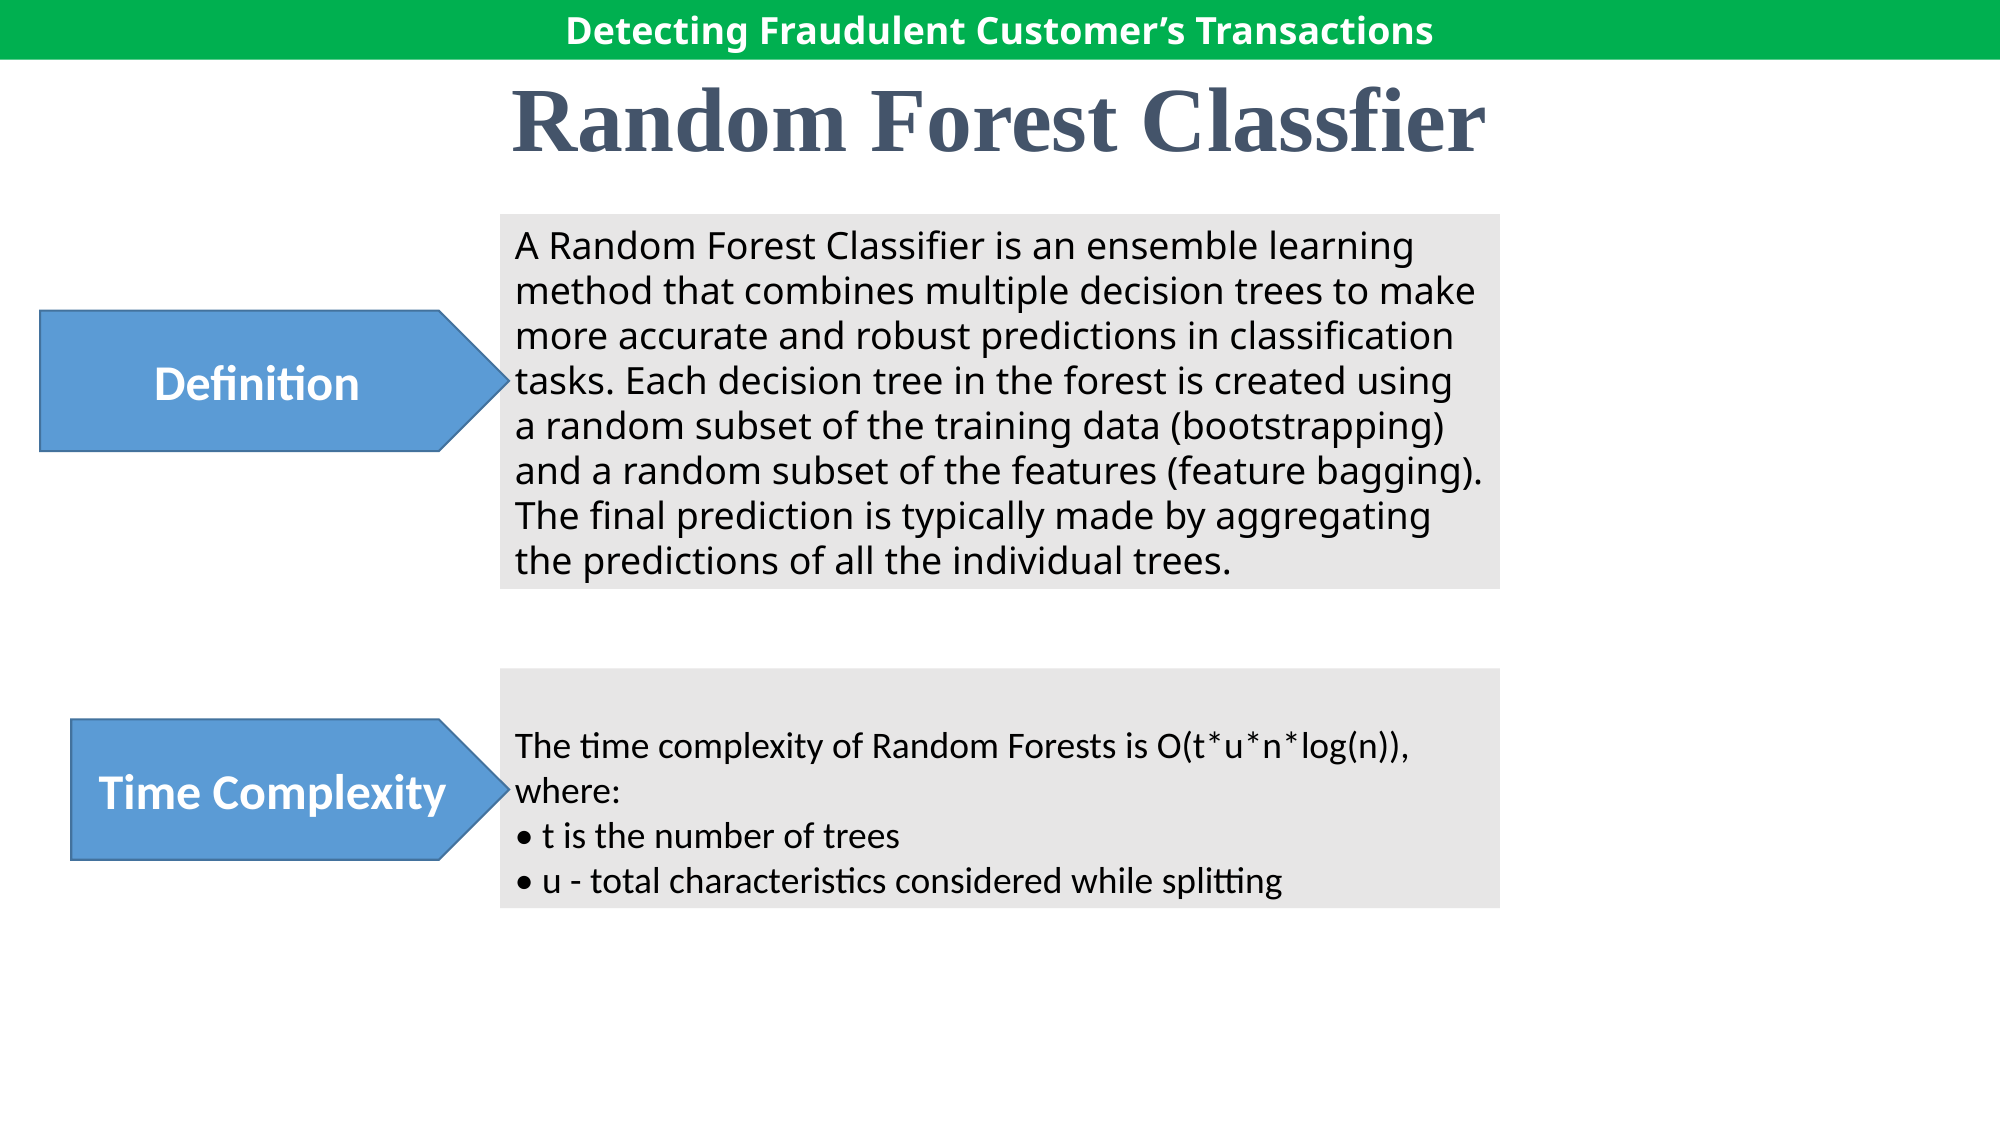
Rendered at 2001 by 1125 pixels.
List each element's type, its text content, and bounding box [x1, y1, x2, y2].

text_box Detecting Fraudulent Customer’s Transactions [0, 0, 2000, 60]
text_box The time complexity of Random Forests is O(t*u*n*log(n)), where: • t is the number of trees • u - total characteristics considered while splitting [500, 668, 1500, 909]
title Random Forest Classfier [157, 71, 1843, 174]
text_box Time Complexity [70, 718, 511, 861]
text_box A Random Forest Classifier is an ensemble learning method that combines multiple decision trees to make more accurate and robust predictions in classification tasks. Each decision tree in the forest is created using a random subset of the training data (bootstrapping) and a random subset of the features (feature bagging). The final prediction is typically made by aggregating the predictions of all the individual trees. [500, 214, 1500, 589]
text_box Definition [39, 309, 511, 453]
